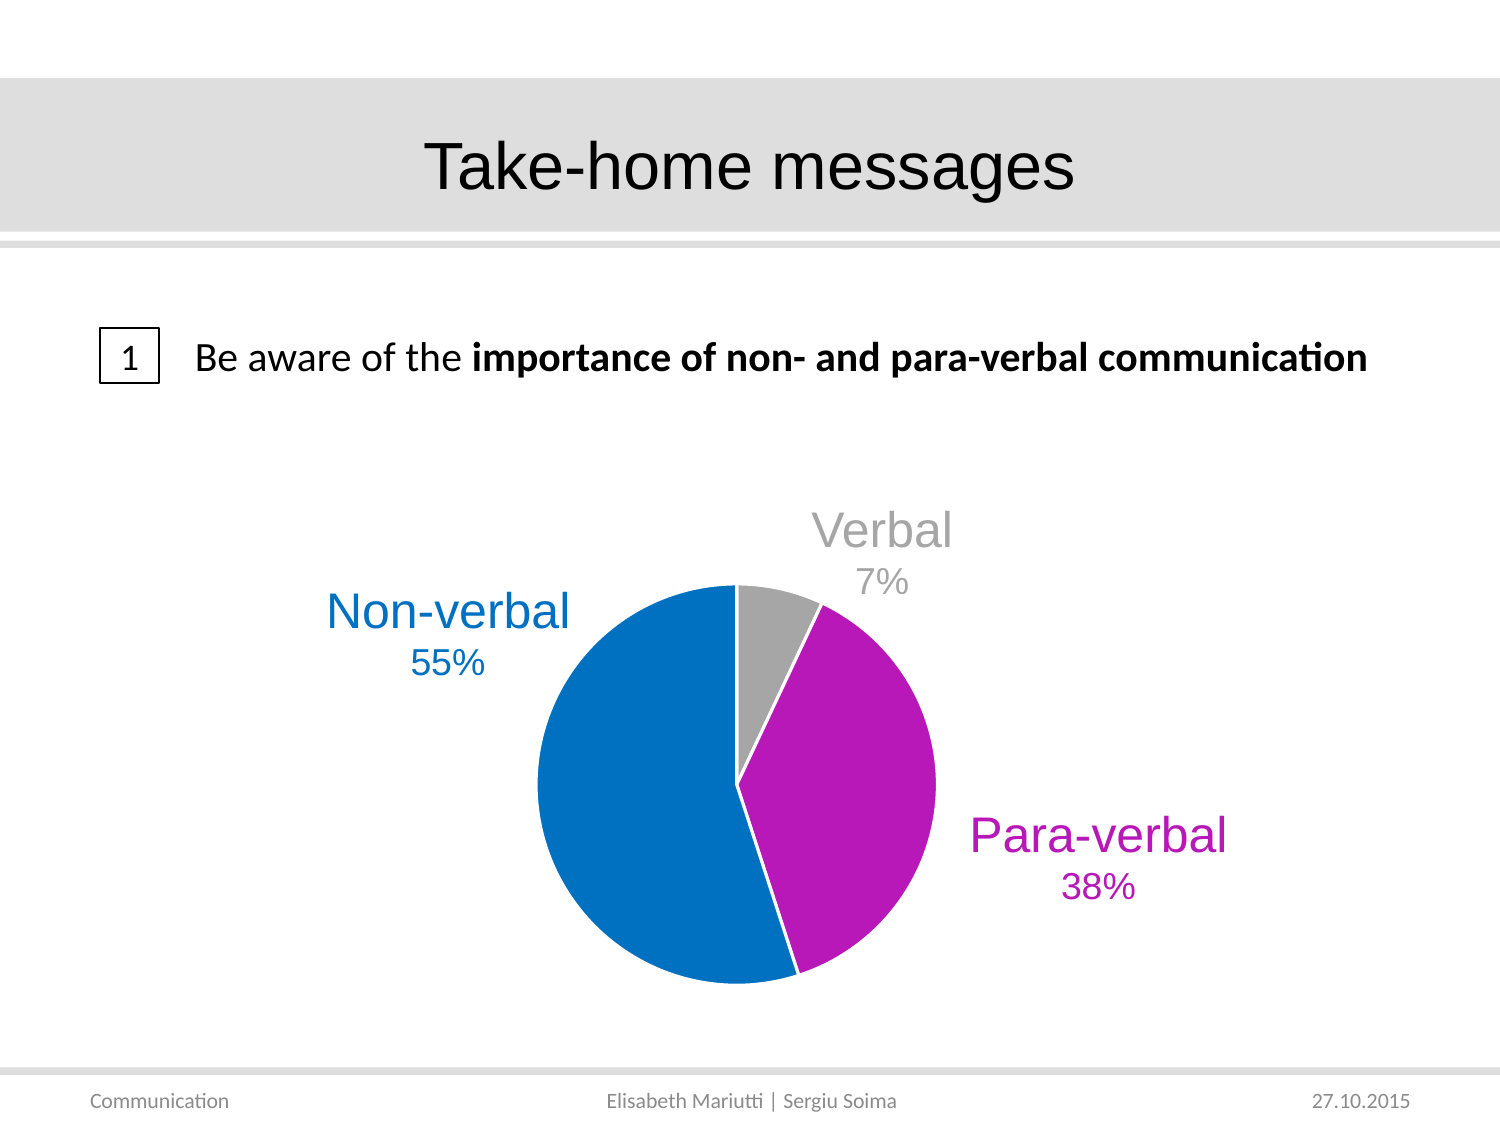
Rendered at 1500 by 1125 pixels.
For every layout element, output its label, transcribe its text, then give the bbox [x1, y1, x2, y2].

text_box [0, 238, 1500, 250]
text_box 1 [100, 327, 160, 383]
text_box Take-home messages [0, 78, 1500, 238]
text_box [267, 479, 1315, 1012]
text_box Be aware of the importance of non- and para-verbal communication [194, 327, 1388, 383]
